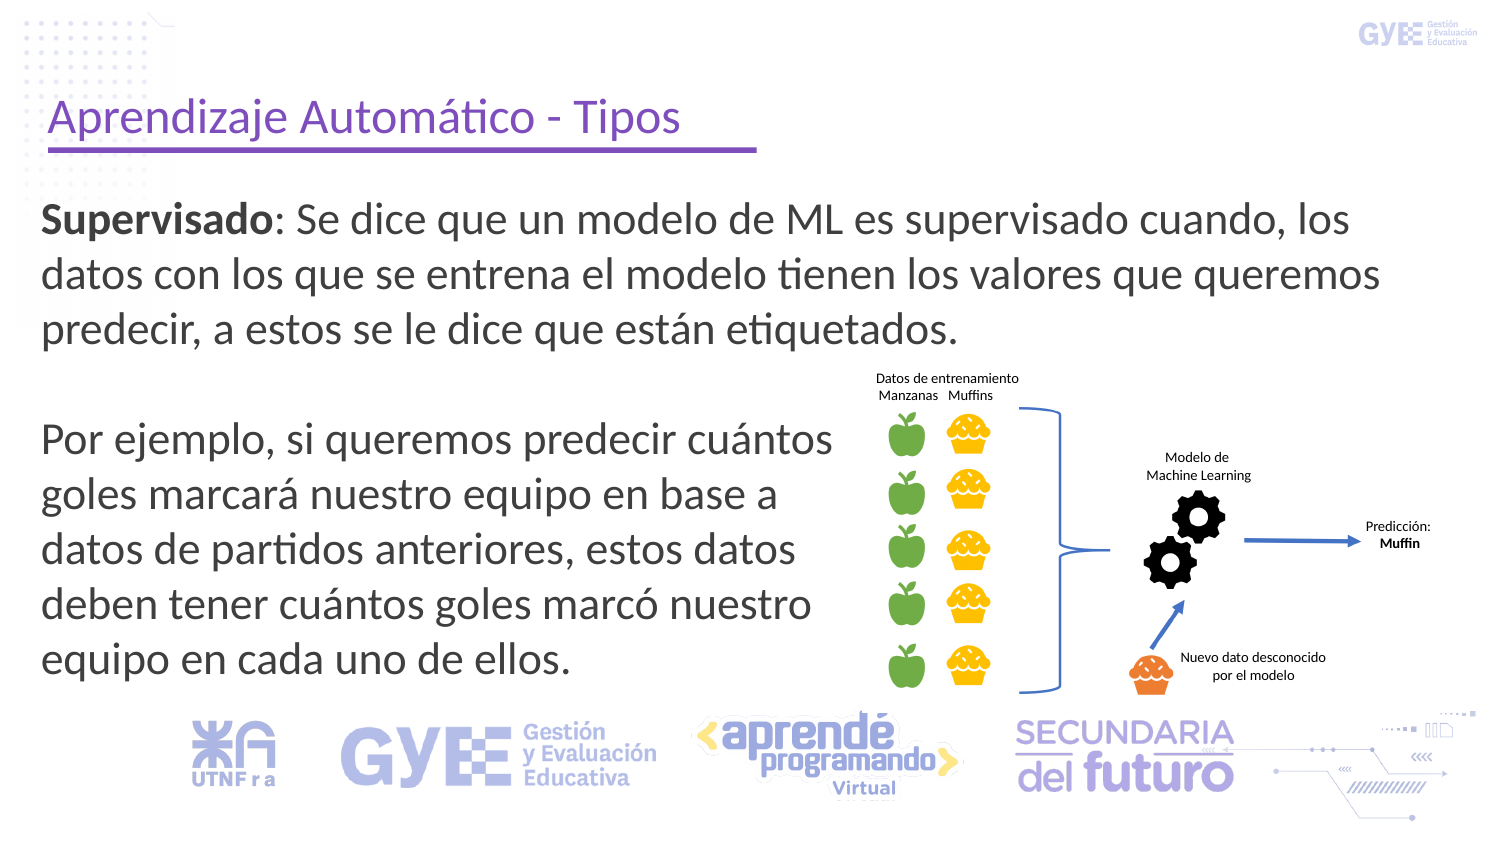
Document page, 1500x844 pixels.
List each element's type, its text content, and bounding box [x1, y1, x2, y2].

picture [341, 721, 656, 789]
picture [1358, 19, 1478, 46]
text_box [180, 147, 757, 153]
picture [186, 712, 283, 798]
text_box Supervisado: Se dice que un modelo de ML es supervisado cuando, los datos con los que se entrena el modelo tienen los valores que queremos predecir, a estos se le dice que están etiquetados. Por ejemplo, si queremos predecir cuántos goles marcará nuestro equipo en base a datos de partidos anteriores, estos datos deben tener cuántos goles marcó nuestro equipo en cada uno de ellos. [29, 183, 1471, 723]
picture [11, 11, 175, 334]
picture [688, 355, 1485, 835]
text_box Aprendizaje Automático - Tipos [180, 78, 1500, 151]
